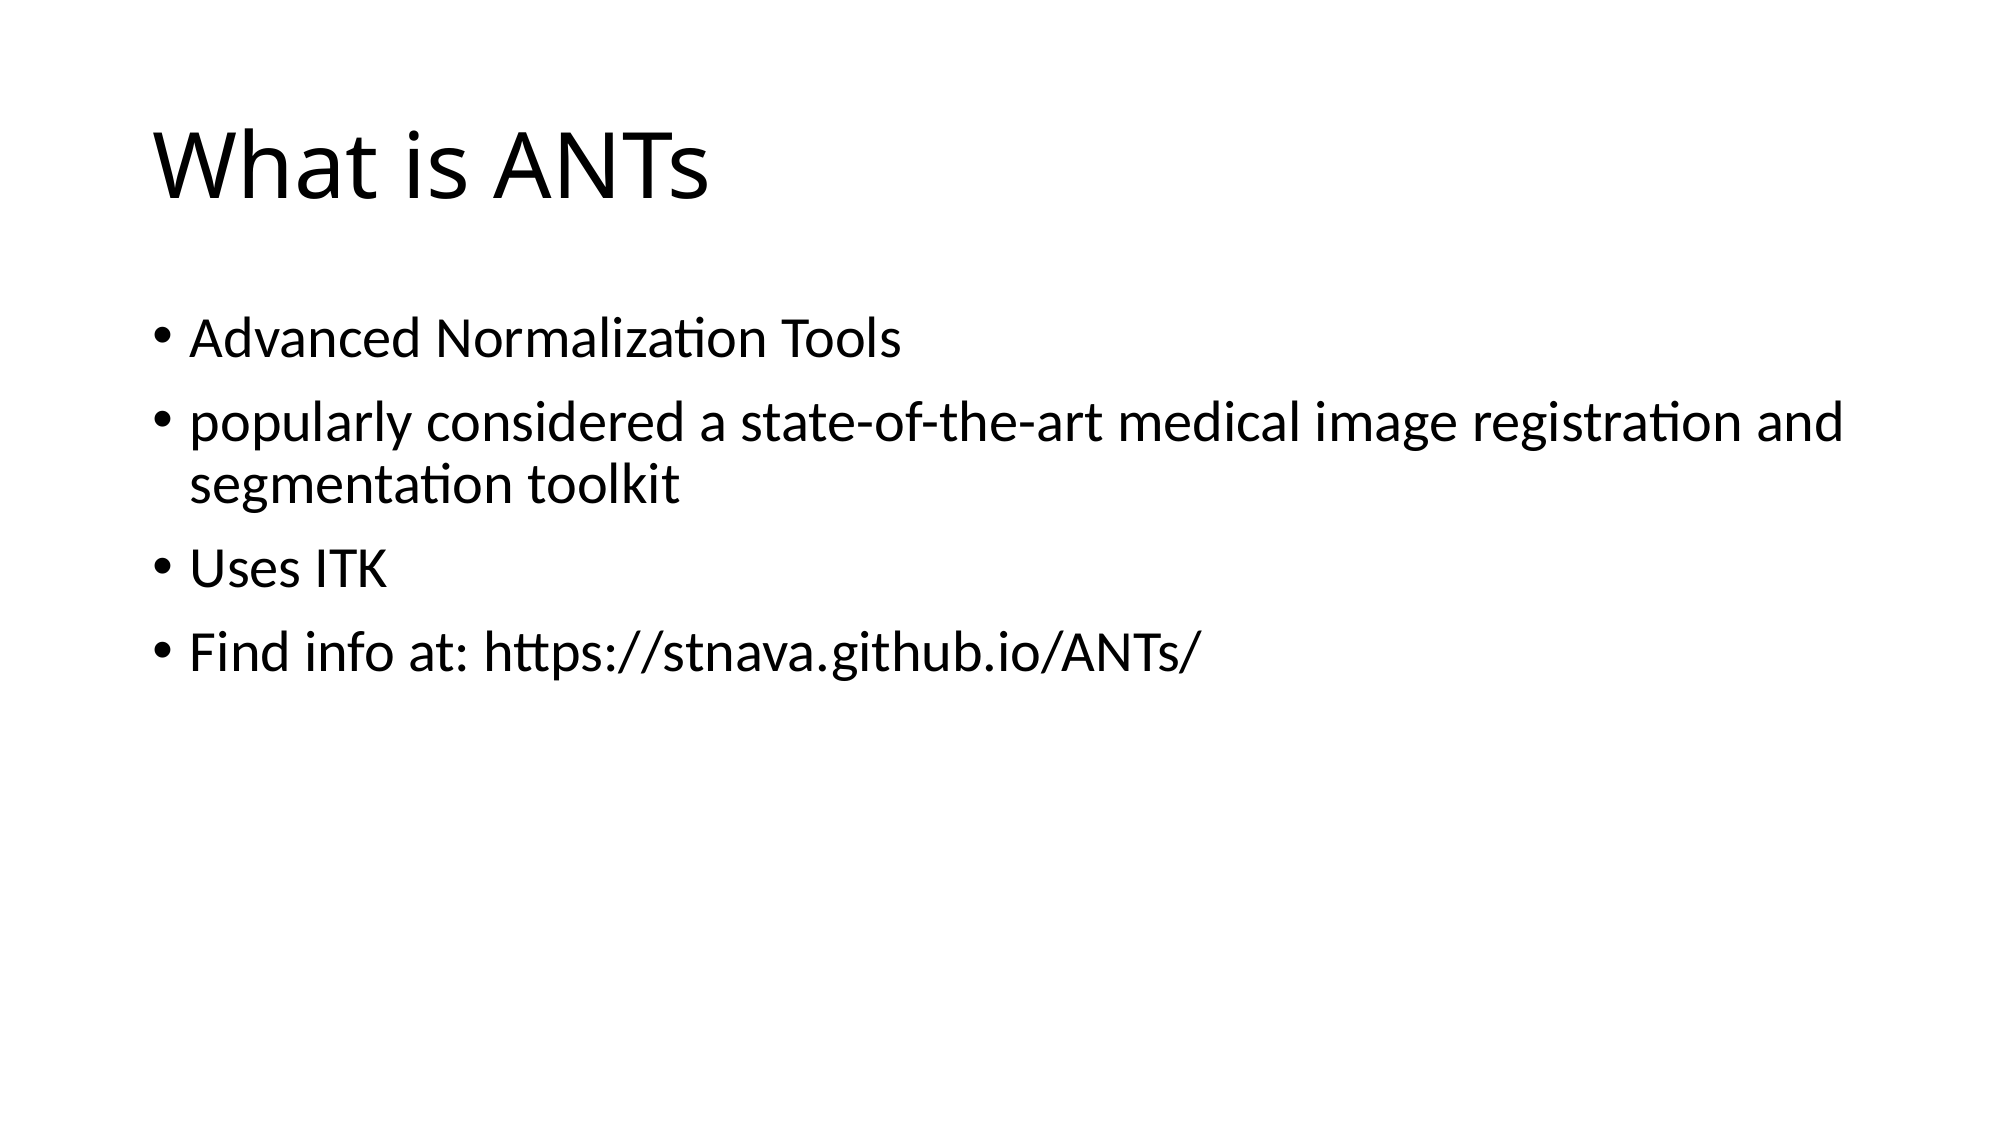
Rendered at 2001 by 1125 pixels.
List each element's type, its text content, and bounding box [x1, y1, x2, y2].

list Advanced Normalization Tools popularly considered a state-of-the-art medical image registration and segmentation toolkit Uses ITK Find info at: https://stnava.github.io/ANTs/ [137, 299, 1863, 1014]
title What is ANTs [137, 59, 1863, 278]
